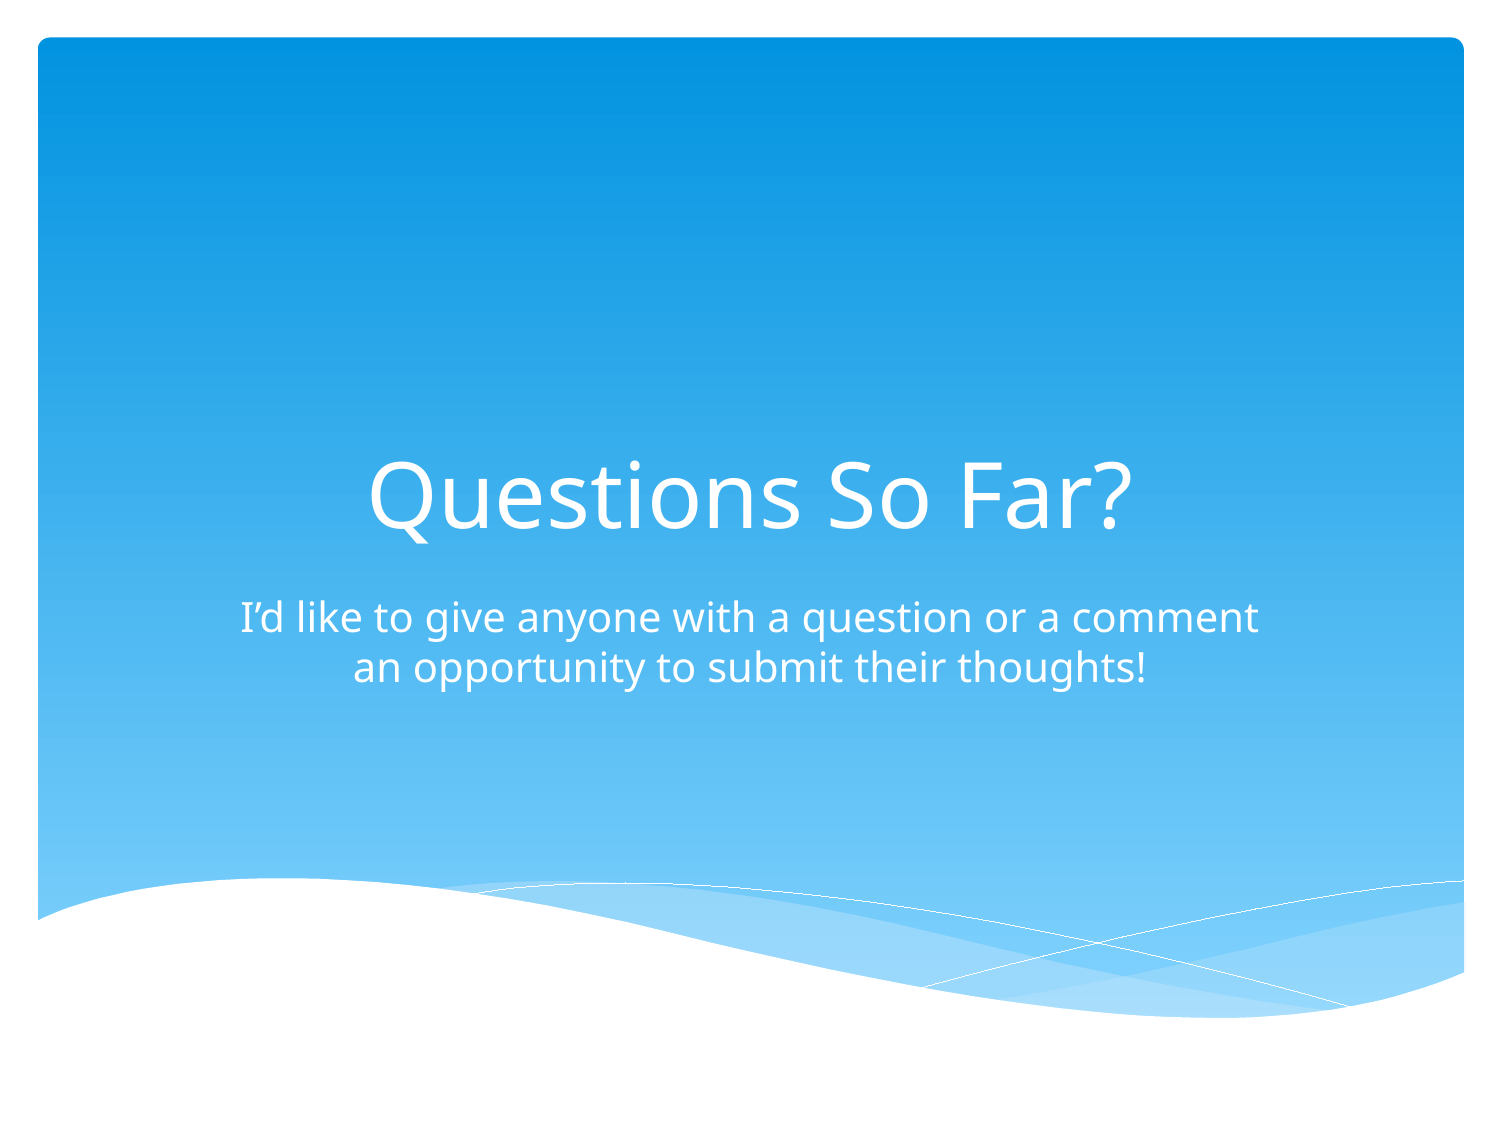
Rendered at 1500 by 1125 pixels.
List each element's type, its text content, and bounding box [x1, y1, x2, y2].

subtitle I’d like to give anyone with a question or a comment an opportunity to submit their thoughts! [225, 583, 1275, 825]
title Questions So Far? [112, 262, 1388, 555]
